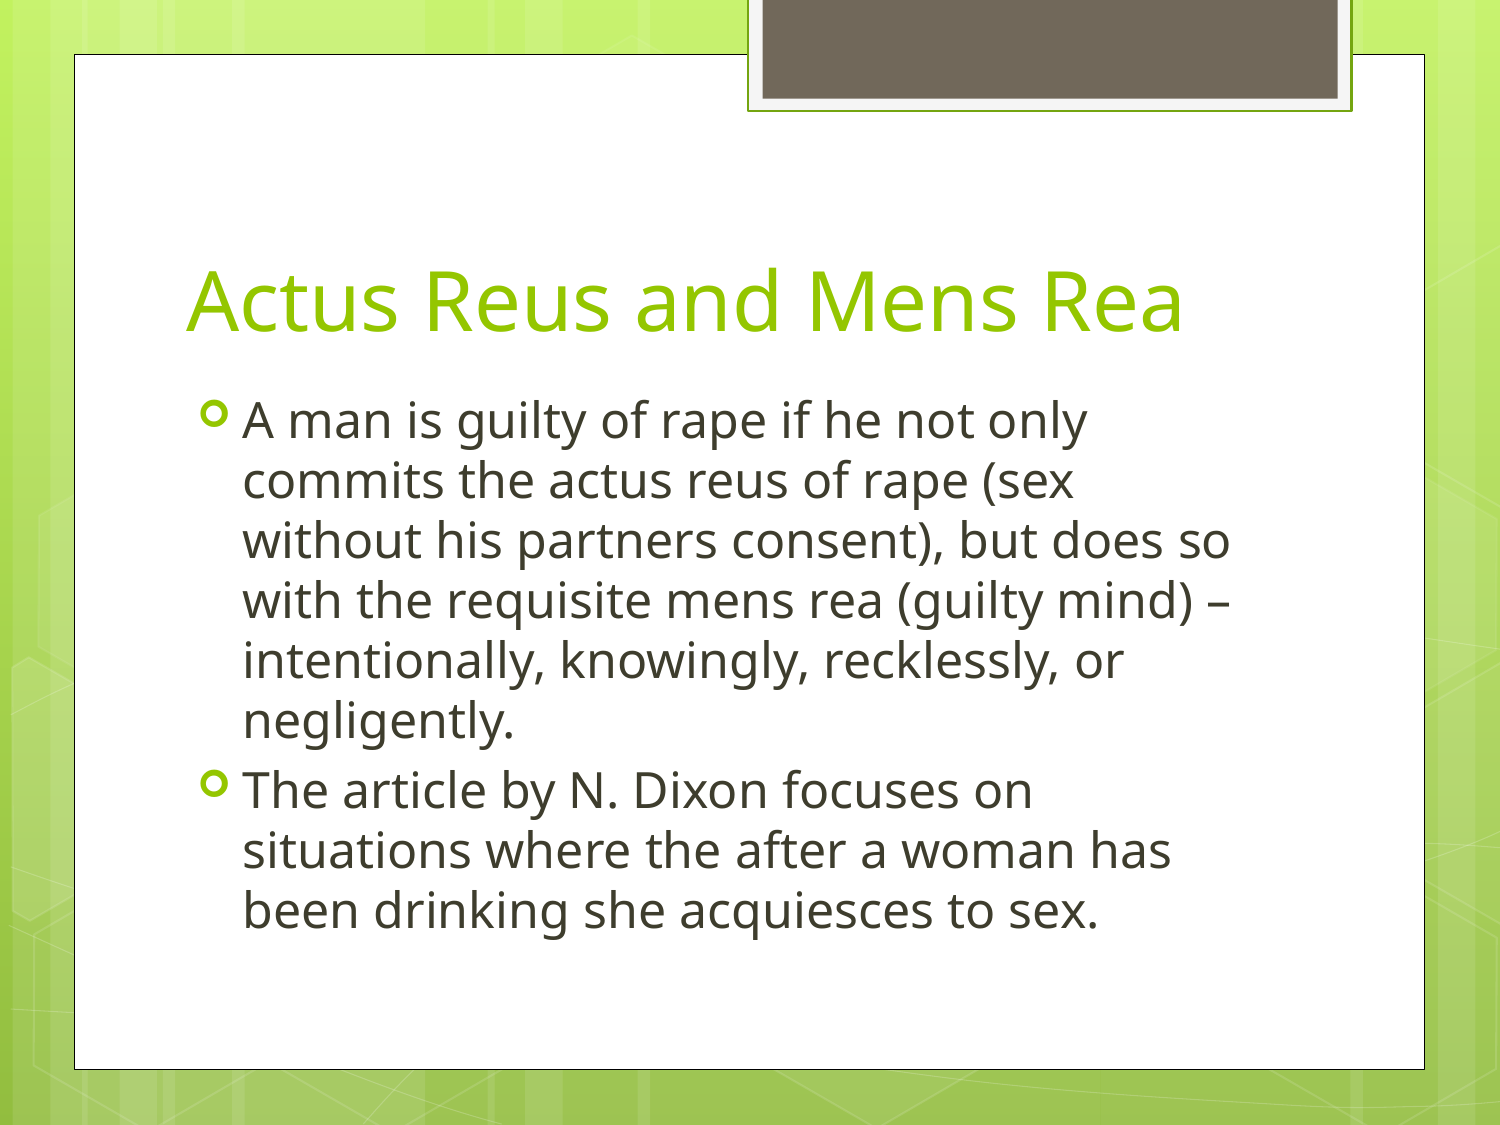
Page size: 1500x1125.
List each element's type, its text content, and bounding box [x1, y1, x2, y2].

list A man is guilty of rape if he not only commits the actus reus of rape (sex without his partners consent), but does so with the requisite mens rea (guilty mind) – intentionally, knowingly, recklessly, or negligently. The article by N. Dixon focuses on situations where the after a woman has been drinking she acquiesces to sex. [171, 381, 1283, 957]
title Actus Reus and Mens Rea [171, 168, 1324, 357]
